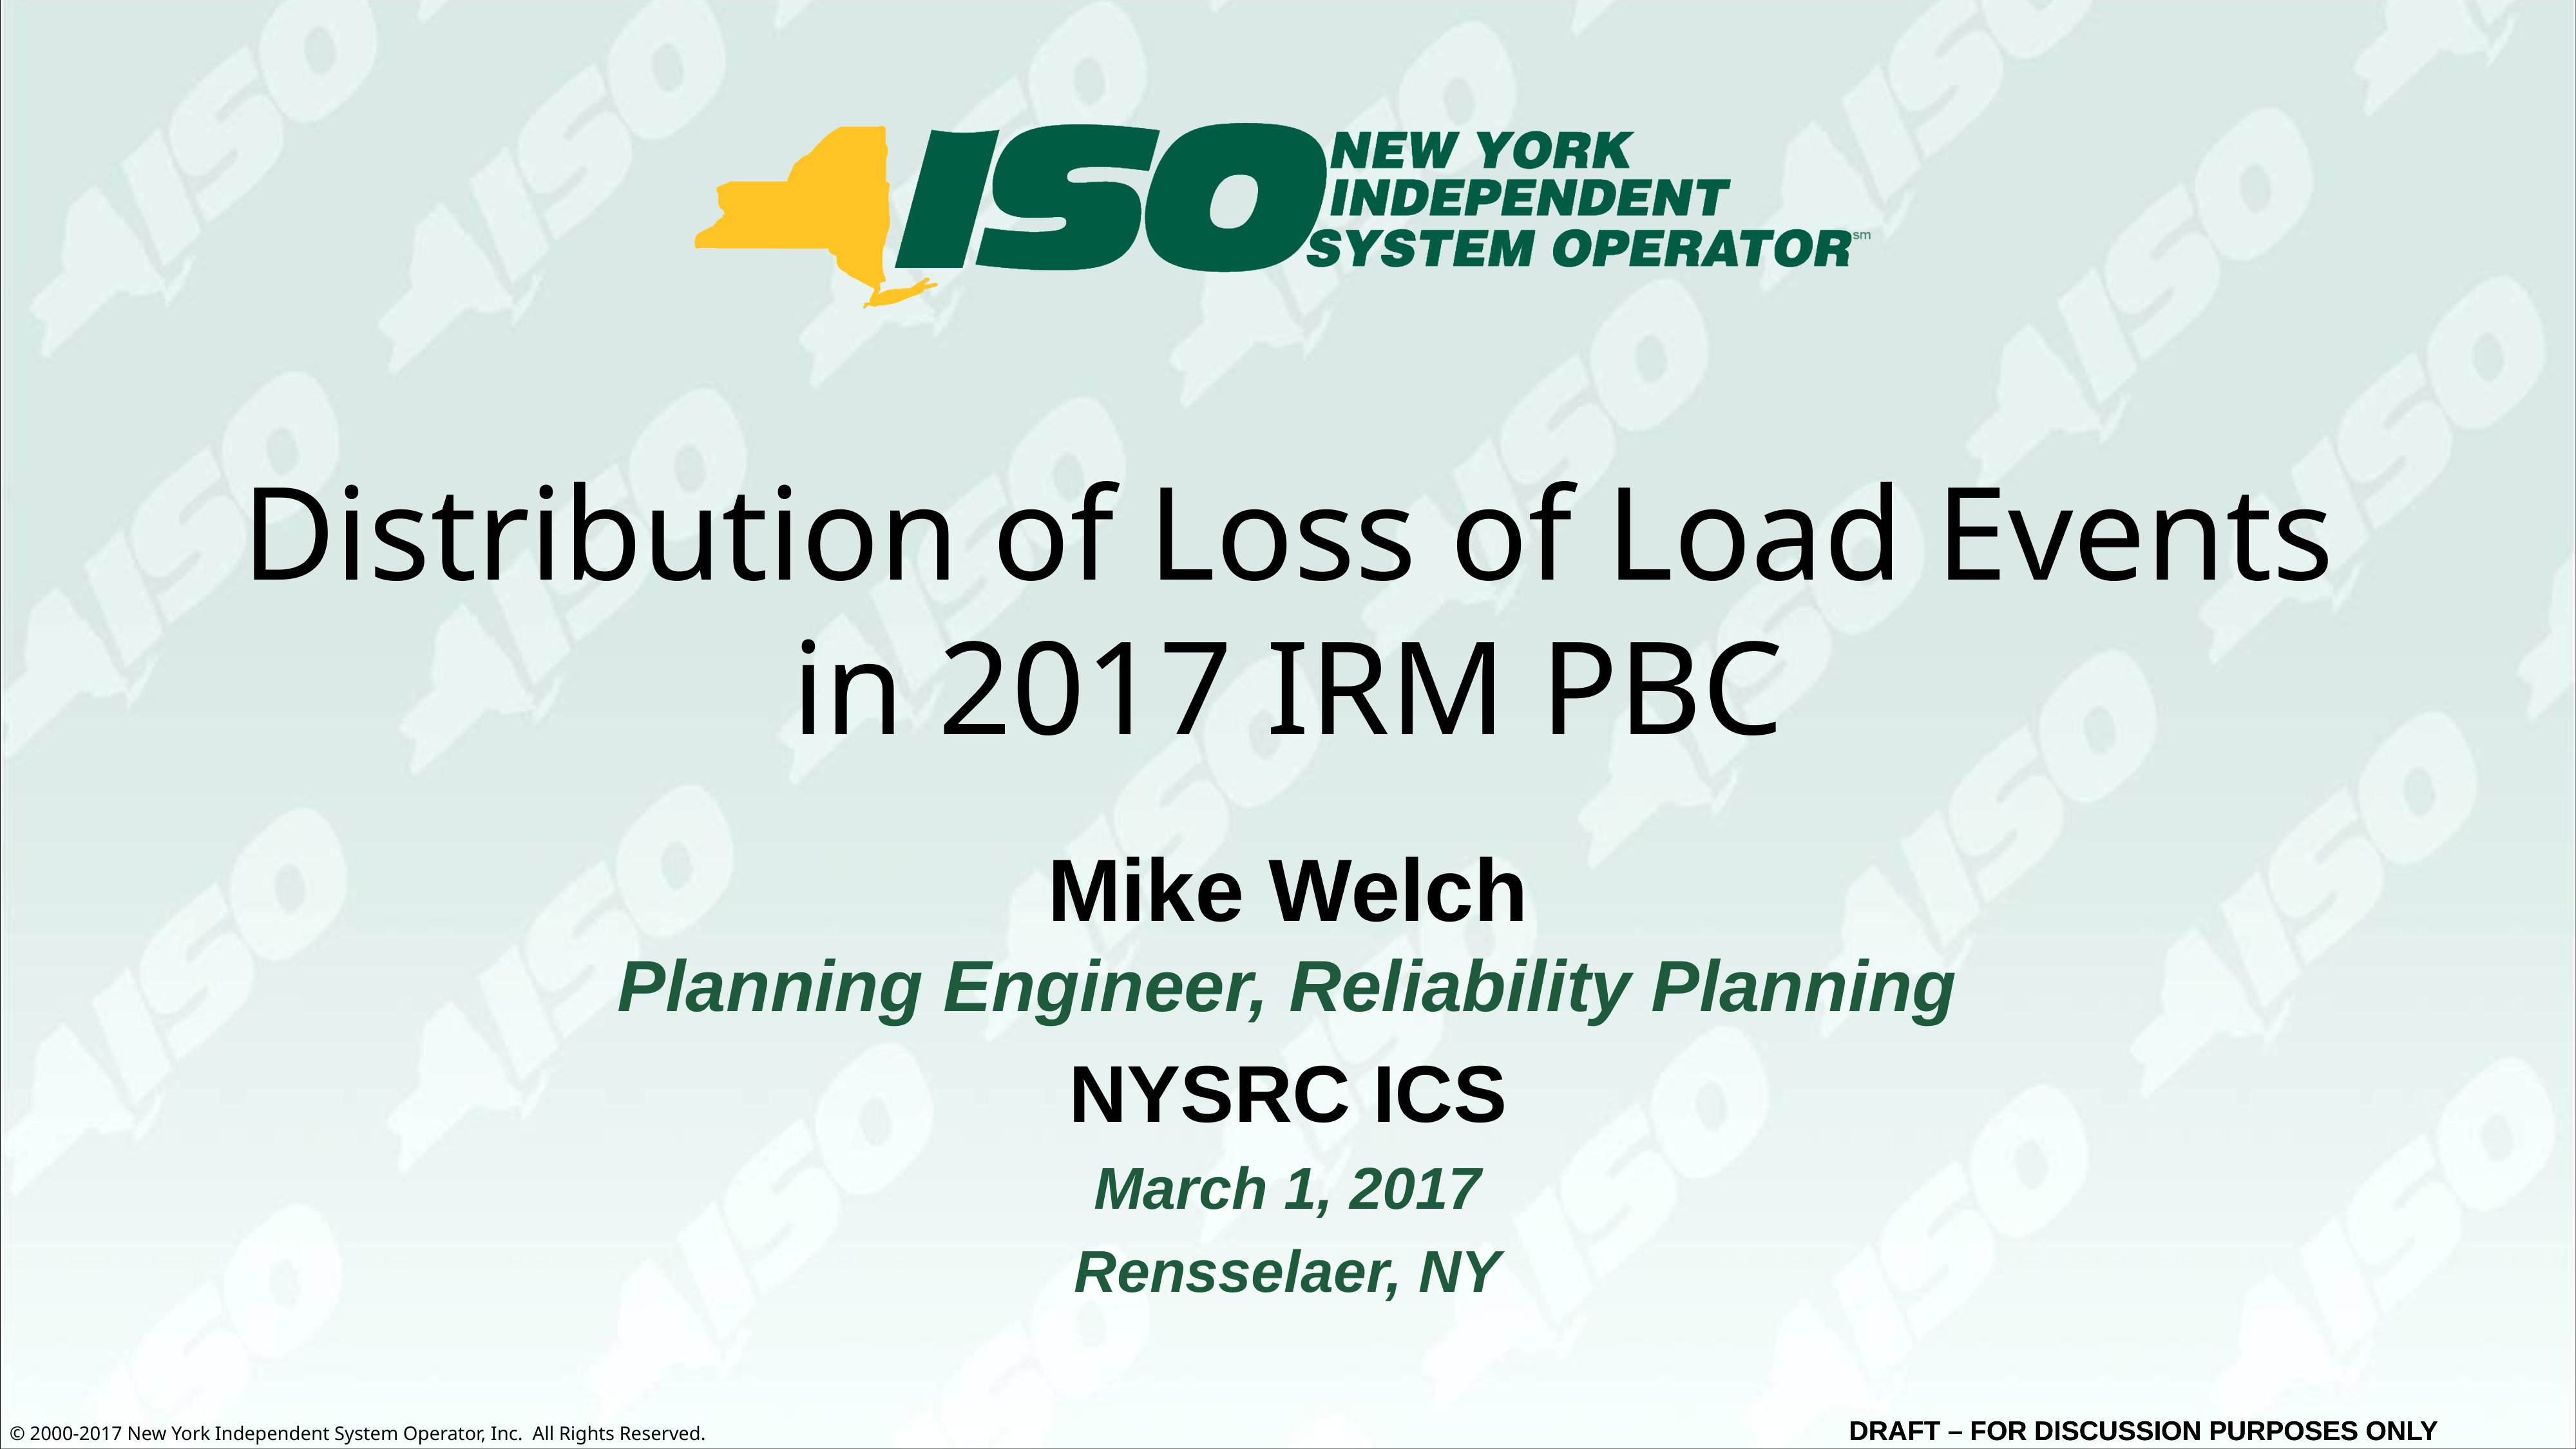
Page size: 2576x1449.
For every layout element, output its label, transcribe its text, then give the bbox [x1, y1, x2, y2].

subtitle Mike Welch Planning Engineer, Reliability Planning NYSRC ICS March 1, 2017 Rensselaer, NY [386, 820, 2190, 1377]
title Distribution of Loss of Load Events in 2017 IRM PBC [193, 450, 2383, 761]
picture [0, 0, 2576, 1449]
